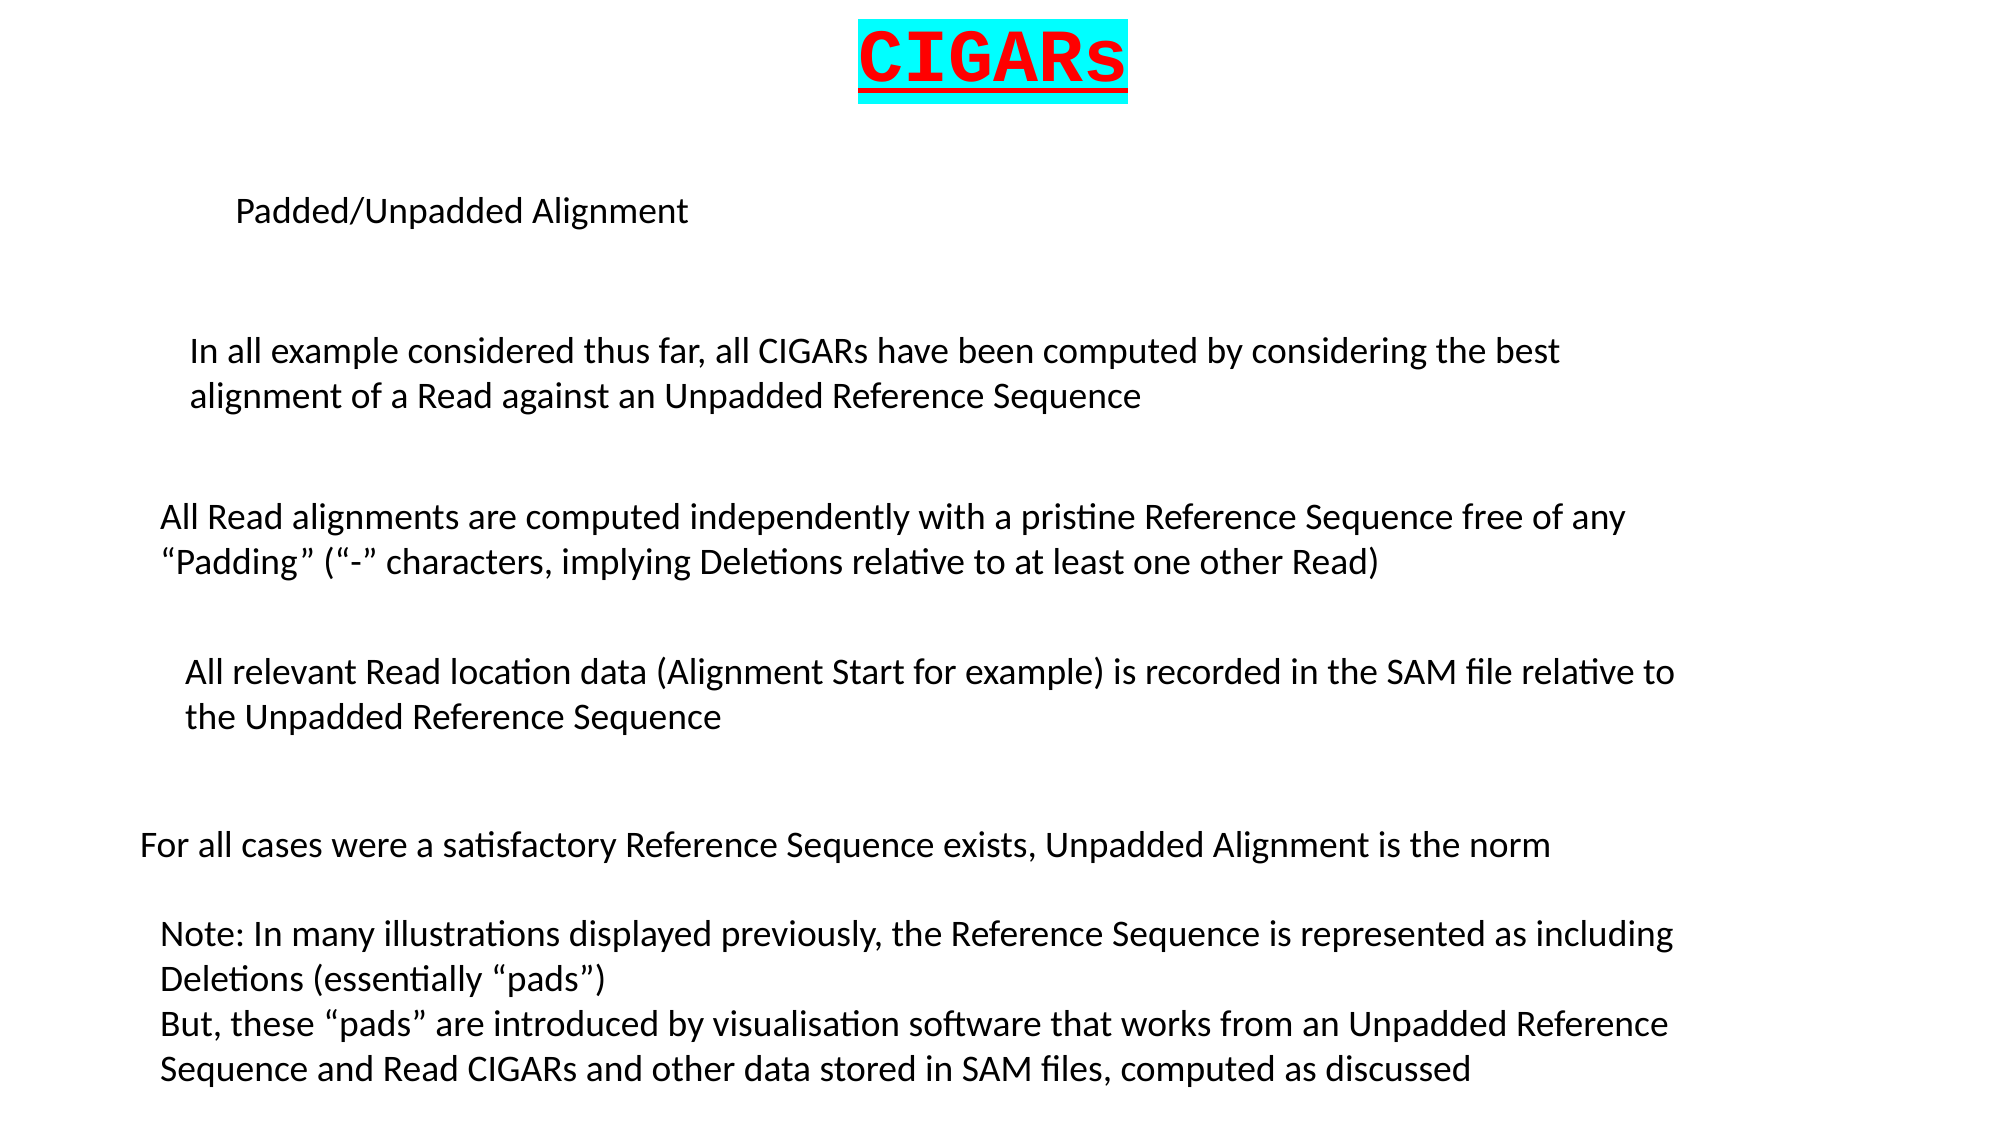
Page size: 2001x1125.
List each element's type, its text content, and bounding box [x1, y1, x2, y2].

text_box In all example considered thus far, all CIGARs have been computed by considering the best alignment of a Read against an Unpadded Reference Sequence [174, 319, 1732, 424]
text_box Note: In many illustrations displayed previously, the Reference Sequence is represented as including Deletions (essentially “pads”) But, these “pads” are introduced by visualisation software that works from an Unpadded Reference Sequence and Read CIGARs and other data stored in SAM files, computed as discussed [145, 901, 1703, 1096]
text_box All Read alignments are computed independently with a pristine Reference Sequence free of any “Padding” (“-” characters, implying Deletions relative to at least one other Read) [145, 484, 1703, 590]
text_box Padded/Unpadded Alignment [220, 179, 705, 239]
text_box All relevant Read location data (Alignment Start for example) is recorded in the SAM file relative to the Unpadded Reference Sequence [170, 639, 1728, 745]
text_box CIGARs [843, 0, 1157, 104]
text_box For all cases were a satisfactory Reference Sequence exists, Unpadded Alignment is the norm [125, 812, 1683, 873]
